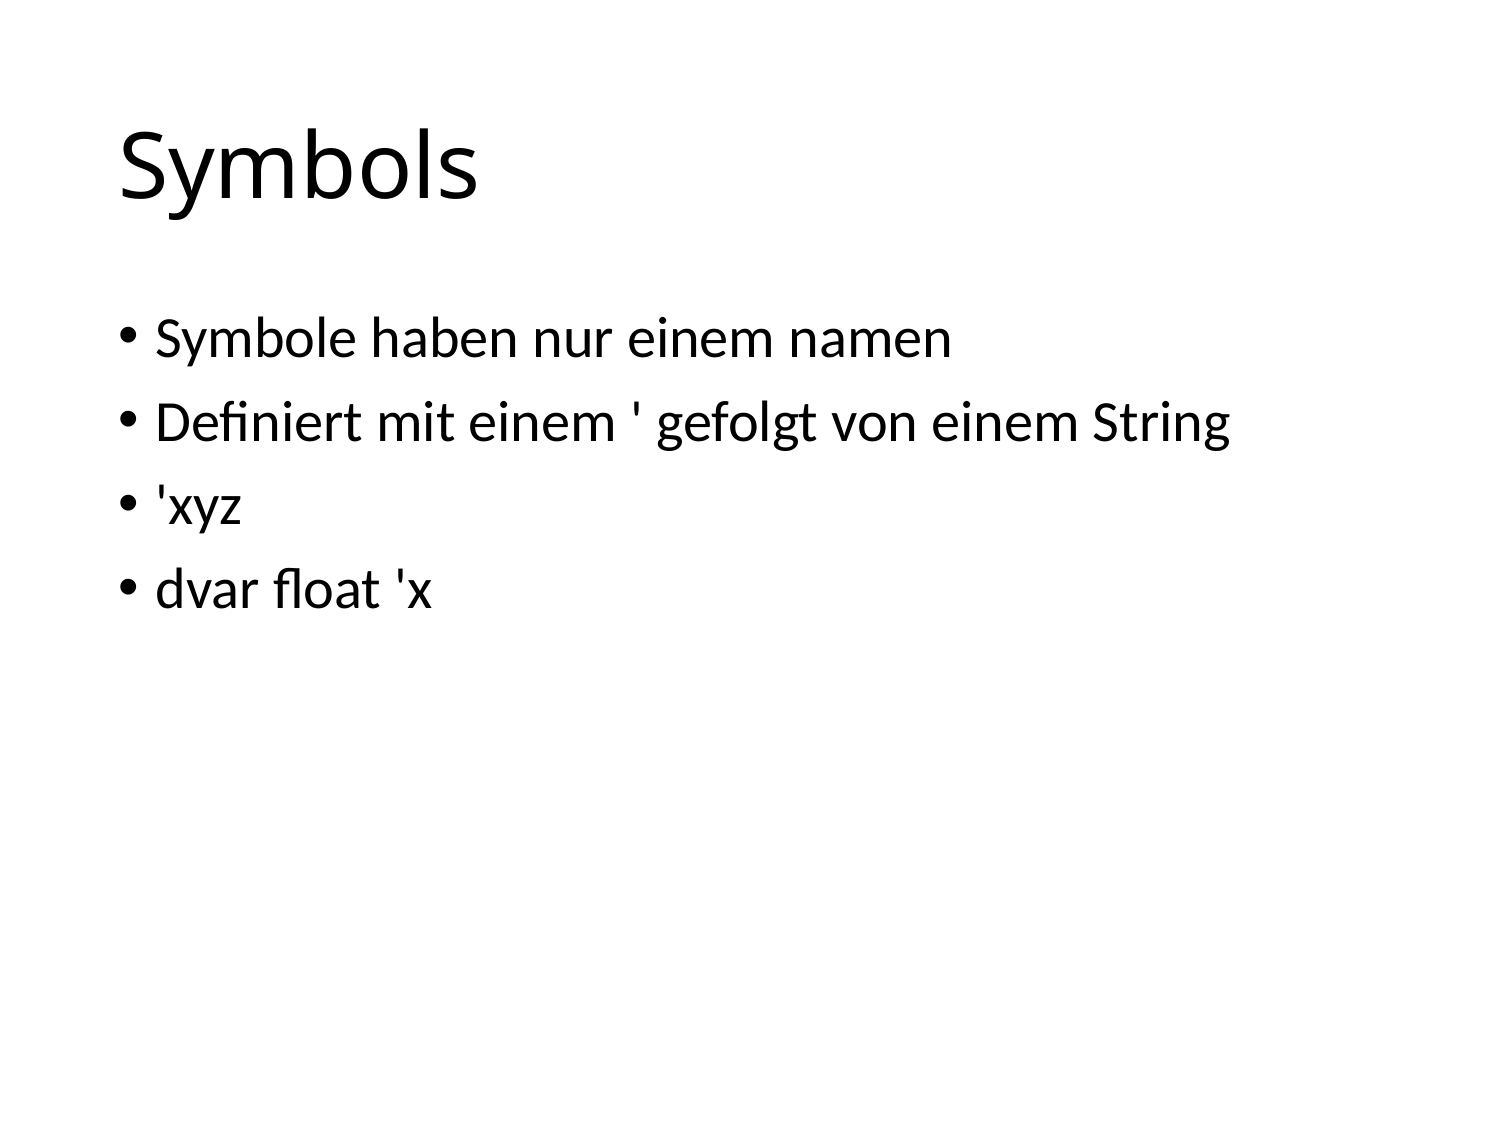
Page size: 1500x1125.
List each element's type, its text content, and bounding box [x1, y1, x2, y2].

title Symbols [103, 59, 1397, 278]
list Symbole haben nur einem namen Definiert mit einem ' gefolgt von einem String 'xyz dvar float 'x [103, 299, 1397, 1014]
